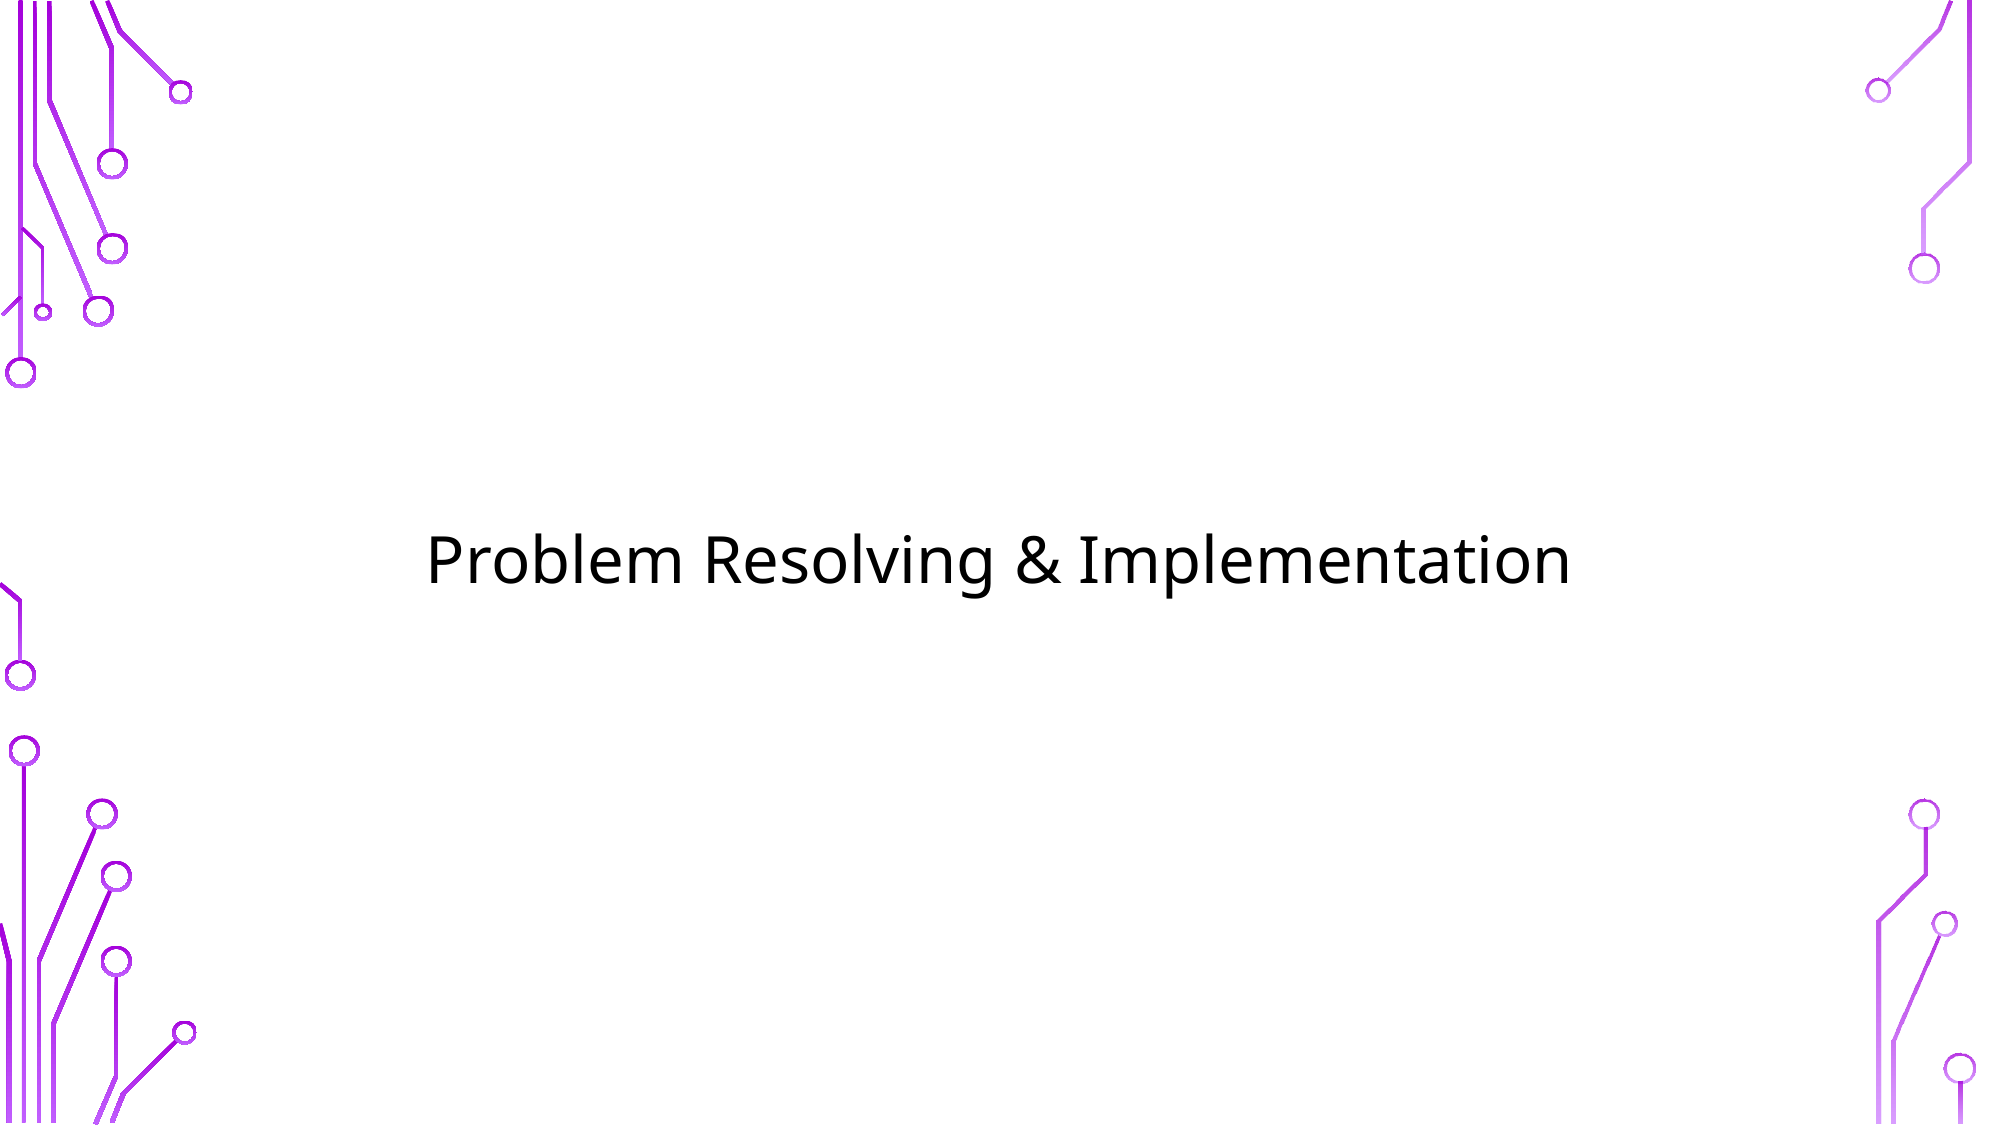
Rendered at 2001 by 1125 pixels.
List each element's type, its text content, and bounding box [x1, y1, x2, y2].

title Problem Resolving & Implementation [368, 493, 1632, 632]
